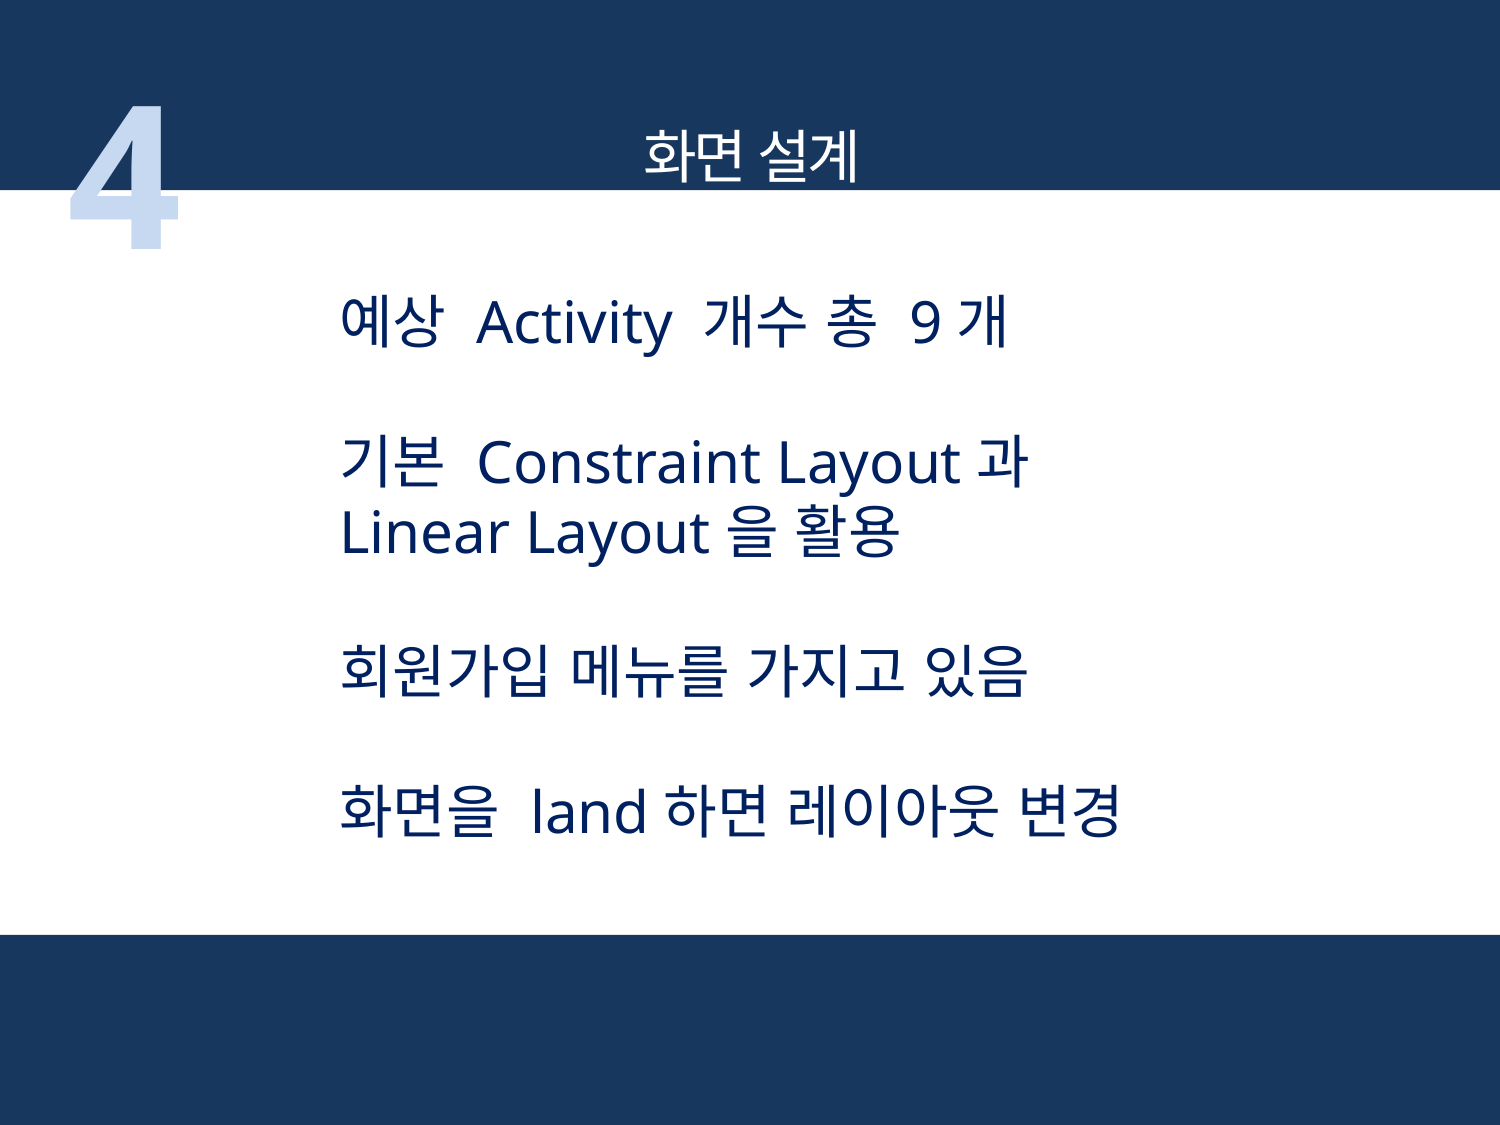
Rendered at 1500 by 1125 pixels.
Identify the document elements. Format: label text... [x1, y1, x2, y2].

text_box 예상 Activity 개수 총 9개 기본 Constraint Layout과 Linear Layout을 활용 회원가입 메뉴를 가지고 있음 화면을 land하면 레이아웃 변경 [324, 278, 1471, 853]
text_box [0, 933, 1500, 1125]
text_box [0, 0, 1500, 192]
text_box 화면 설계 [237, 112, 1428, 279]
text_box 4 [53, 42, 237, 298]
